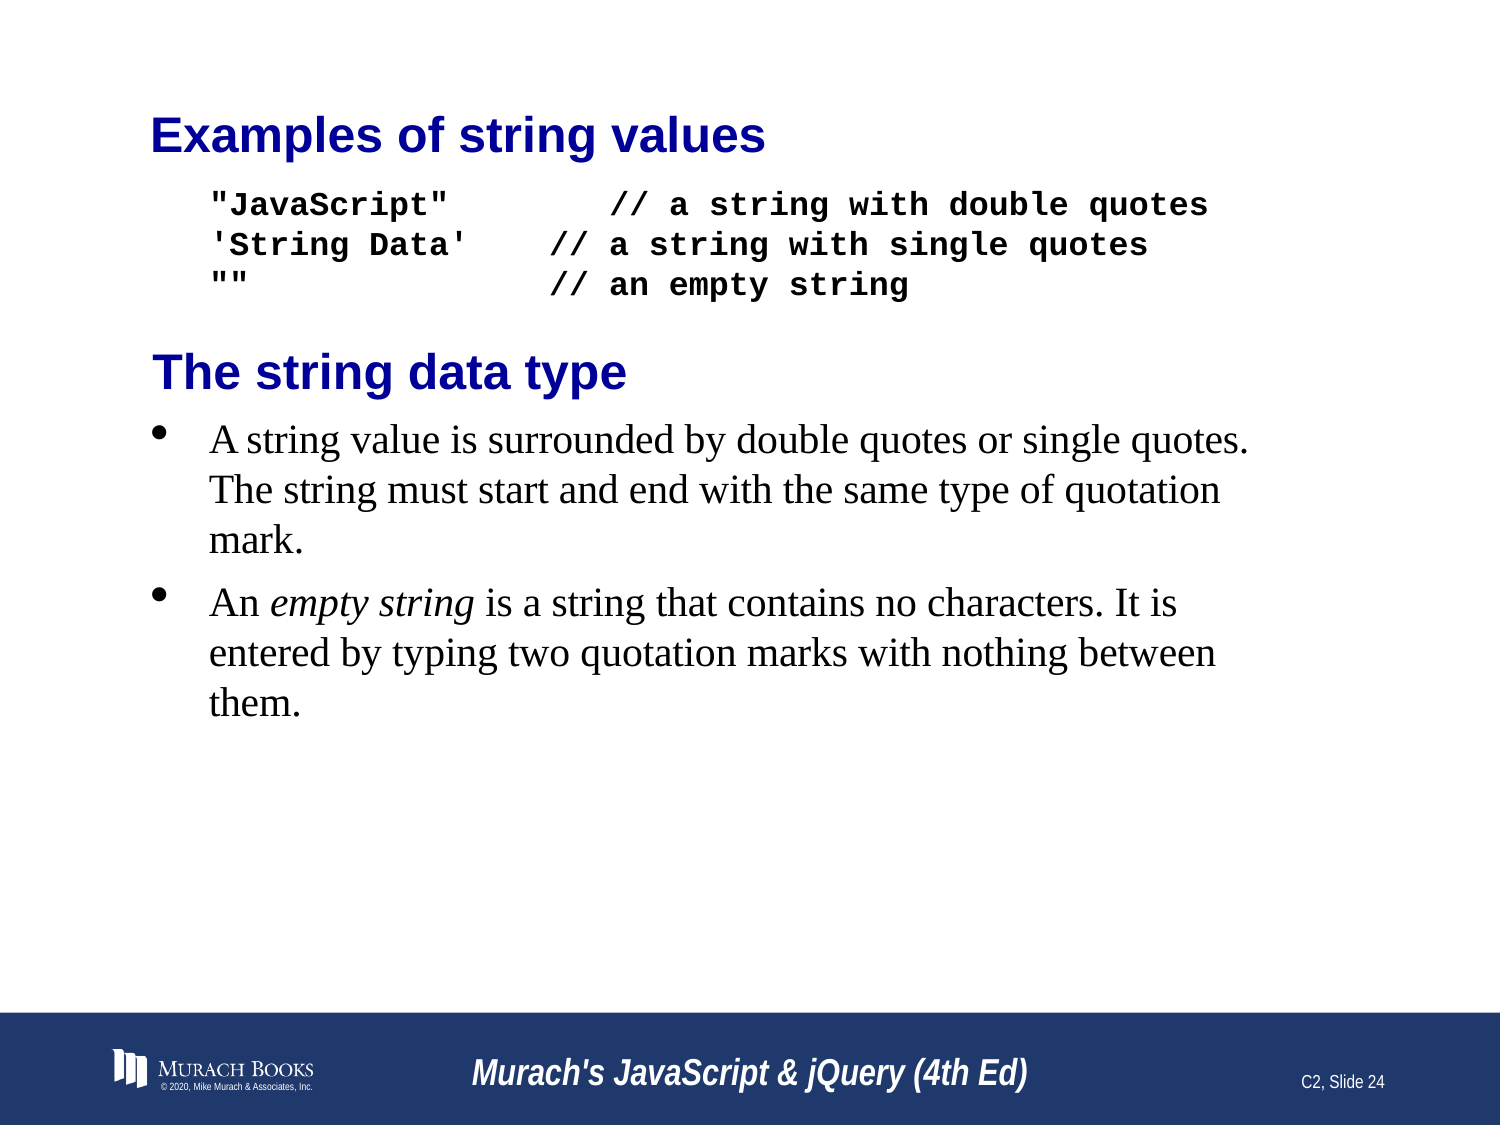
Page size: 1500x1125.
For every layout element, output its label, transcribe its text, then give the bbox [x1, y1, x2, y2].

footer © 2020, Mike Murach & Associates, Inc. [12, 1025, 463, 1100]
slide_number Murach's JavaScript & jQuery (4th Ed) [463, 1025, 1050, 1100]
title Examples of string values [150, 102, 1350, 164]
slide_number C2, Slide 24 [1087, 1025, 1400, 1100]
list "JavaScript" // a string with double quotes 'String Data' // a string with single quotes "" // an empty string The string data type A string value is surrounded by double quotes or single quotes. The string must start and end with the same type of quotation mark. An empty string is a string that contains no characters. It is entered by typing two quotation marks with nothing between them. [137, 174, 1350, 975]
